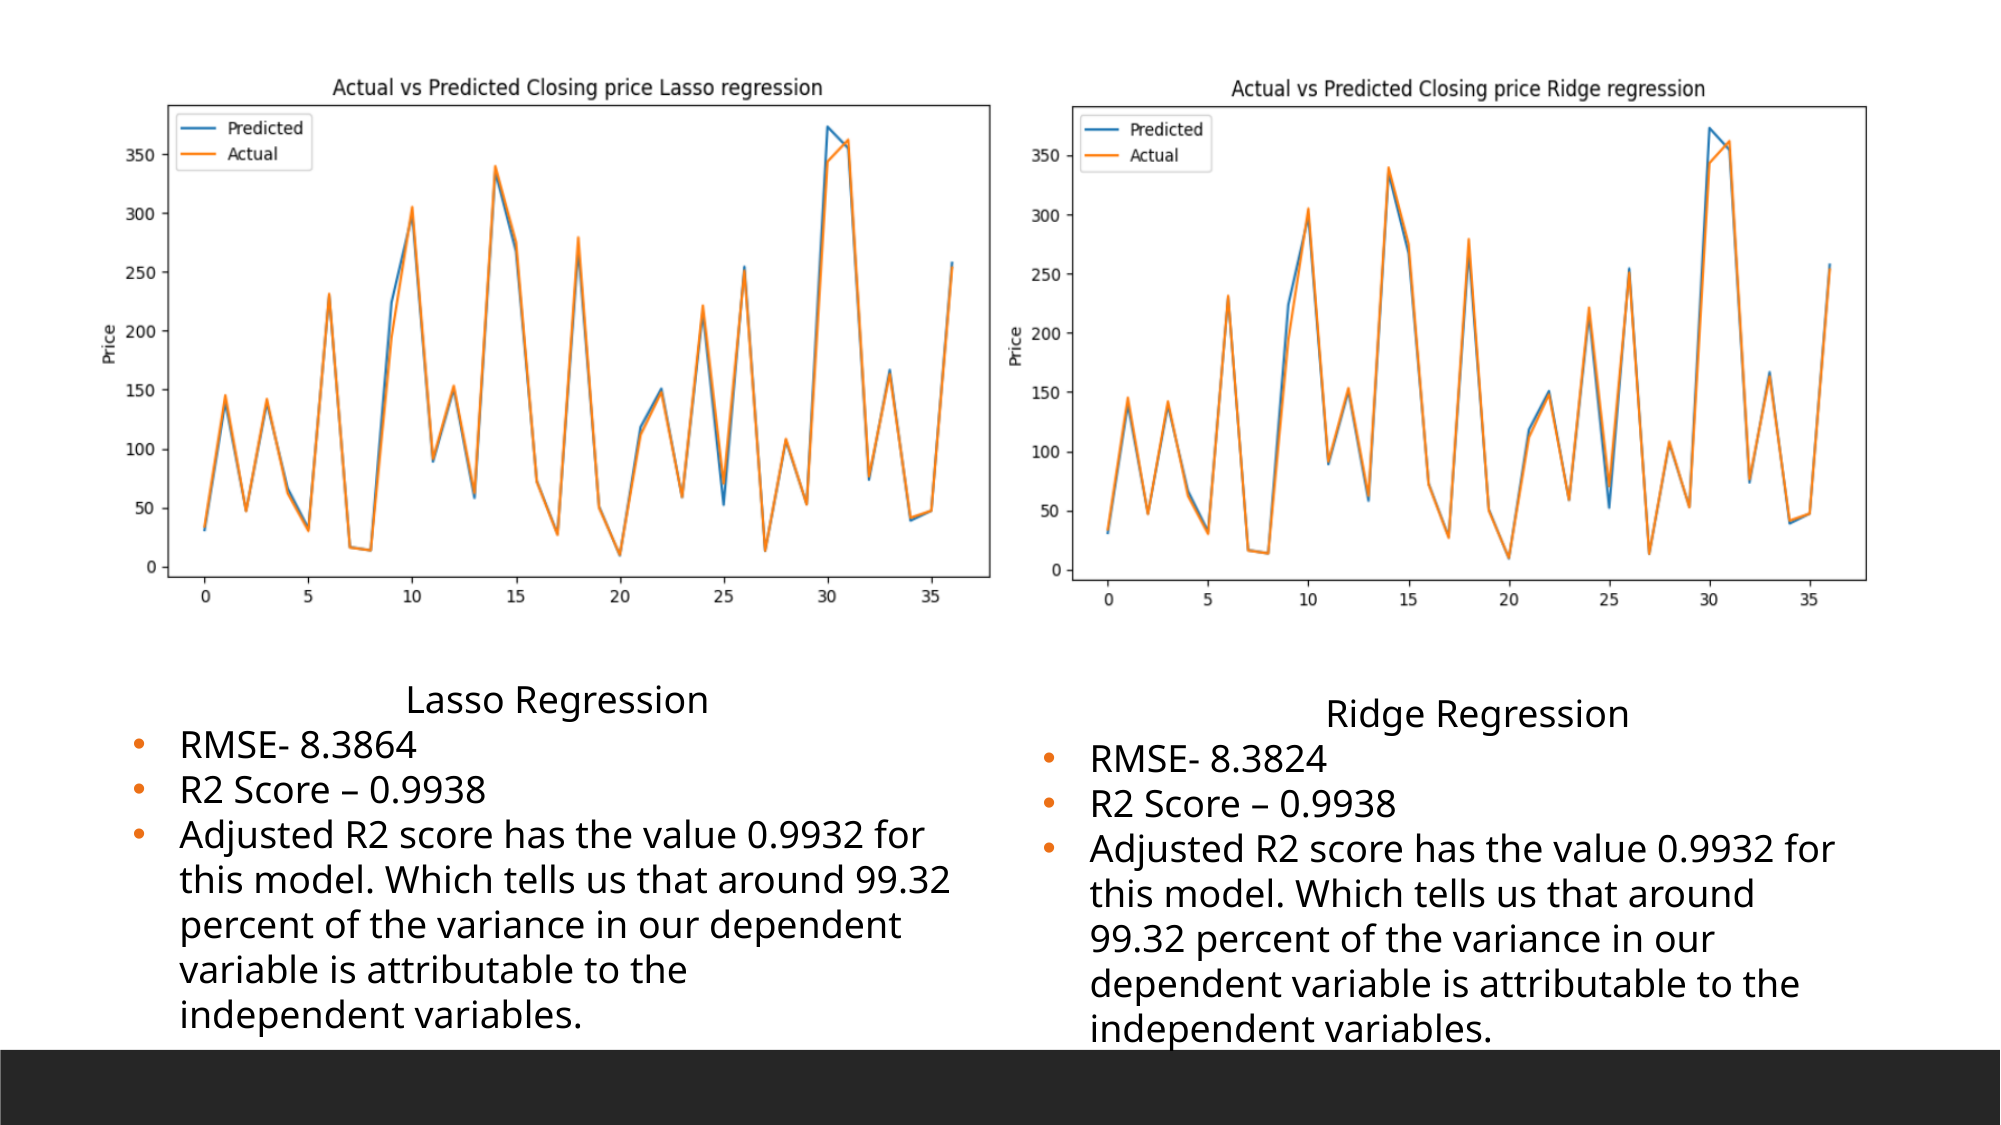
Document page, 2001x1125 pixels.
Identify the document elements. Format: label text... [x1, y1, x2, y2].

text_box Ridge Regression RMSE- 8.3824 R2 Score – 0.9938 Adjusted R2 score has the value 0.9932 for this model. Which tells us that around 99.32 percent of the variance in our dependent variable is attributable to the independent variables. [1027, 682, 1872, 1058]
picture [92, 68, 1873, 616]
text_box Lasso Regression RMSE- 8.3864 R2 Score – 0.9938 Adjusted R2 score has the value 0.9932 for this model. Which tells us that around 99.32 percent of the variance in our dependent variable is attributable to the independent variables. [117, 669, 1000, 1044]
